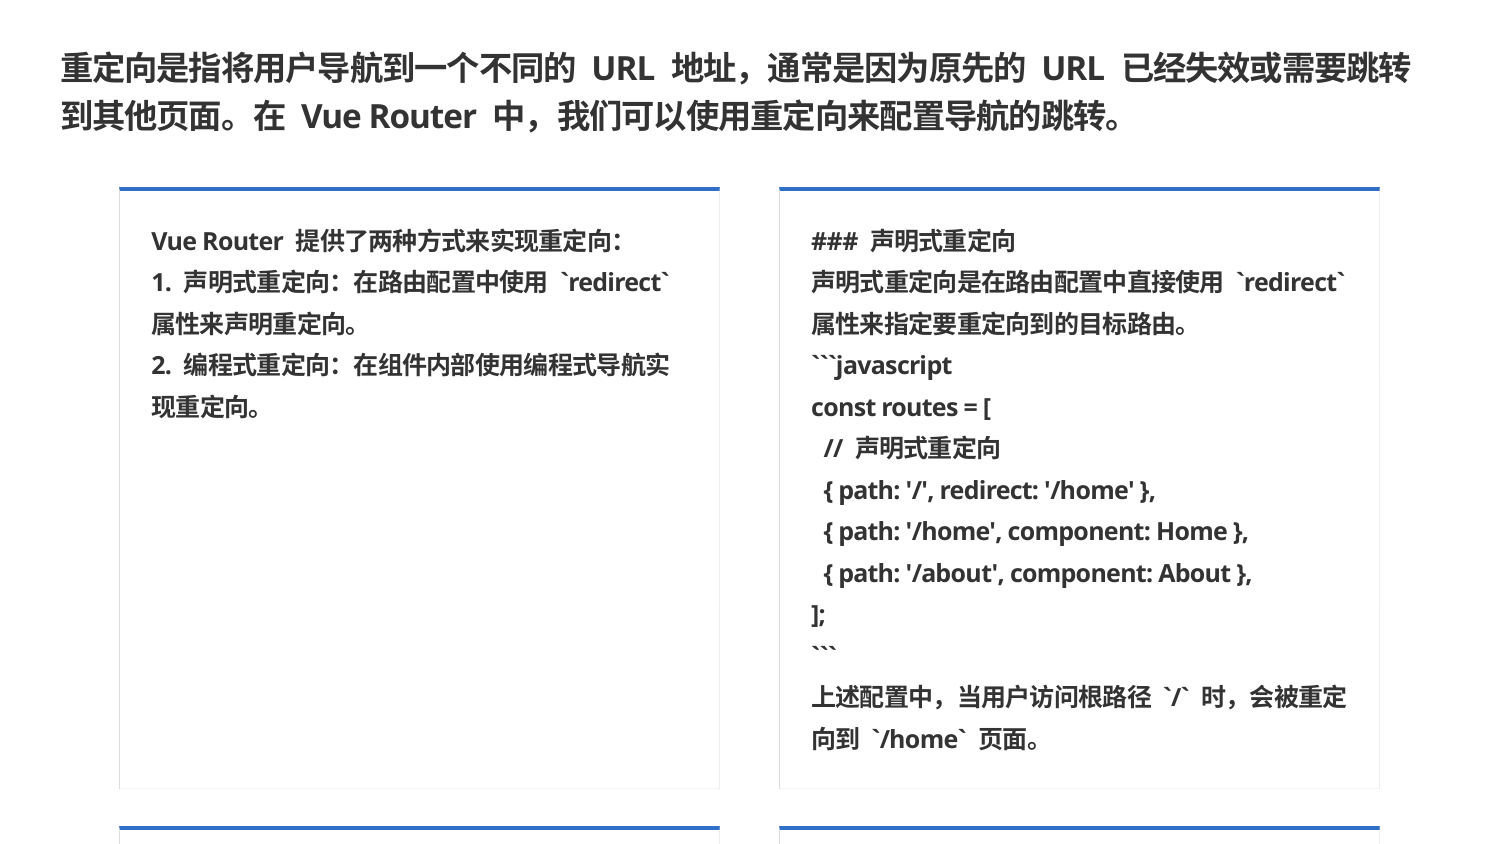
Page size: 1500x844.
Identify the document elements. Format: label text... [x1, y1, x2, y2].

text_box 重定向是指将用户导航到一个不同的 URL 地址，通常是因为原先的 URL 已经失效或需要跳转到其他页面。在 Vue Router 中，我们可以使用重定向来配置导航的跳转。 [60, 37, 1440, 135]
picture [779, 187, 1380, 789]
picture [119, 187, 720, 789]
picture [779, 826, 1380, 844]
picture [119, 826, 720, 844]
